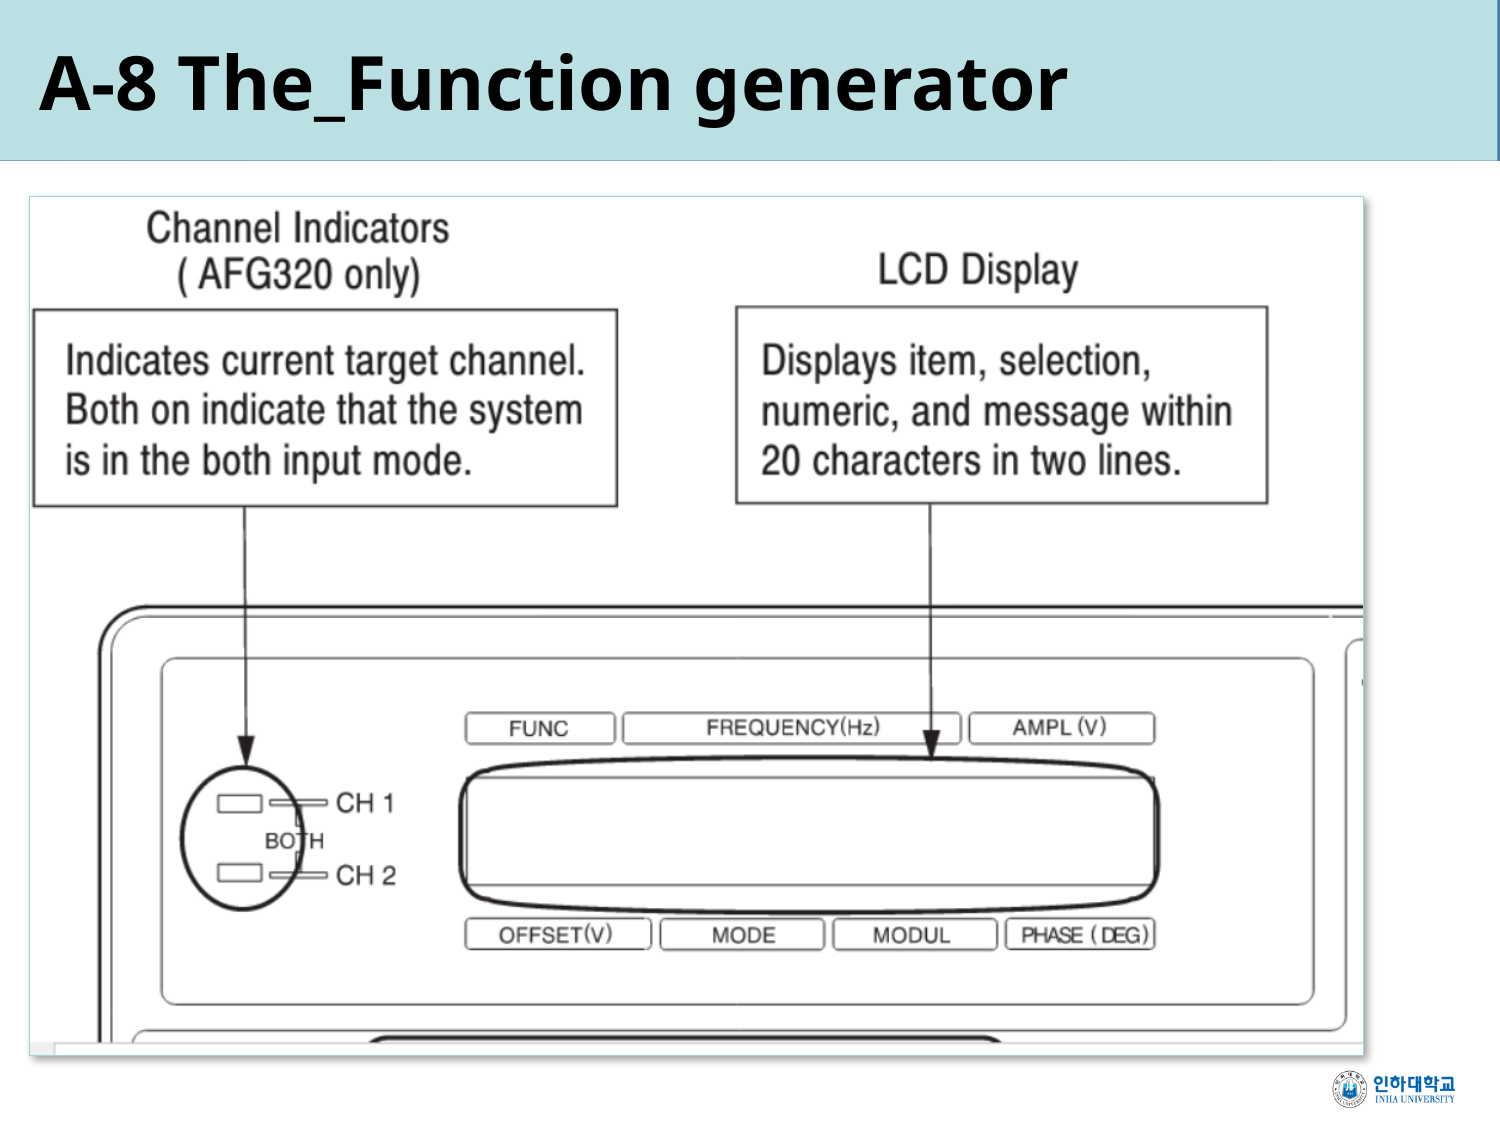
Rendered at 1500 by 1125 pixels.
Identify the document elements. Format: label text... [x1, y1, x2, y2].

picture [29, 195, 1365, 1057]
text_box [0, 0, 1498, 161]
text_box A-8 The_Function generator [24, 25, 1375, 136]
picture [1328, 1066, 1459, 1112]
